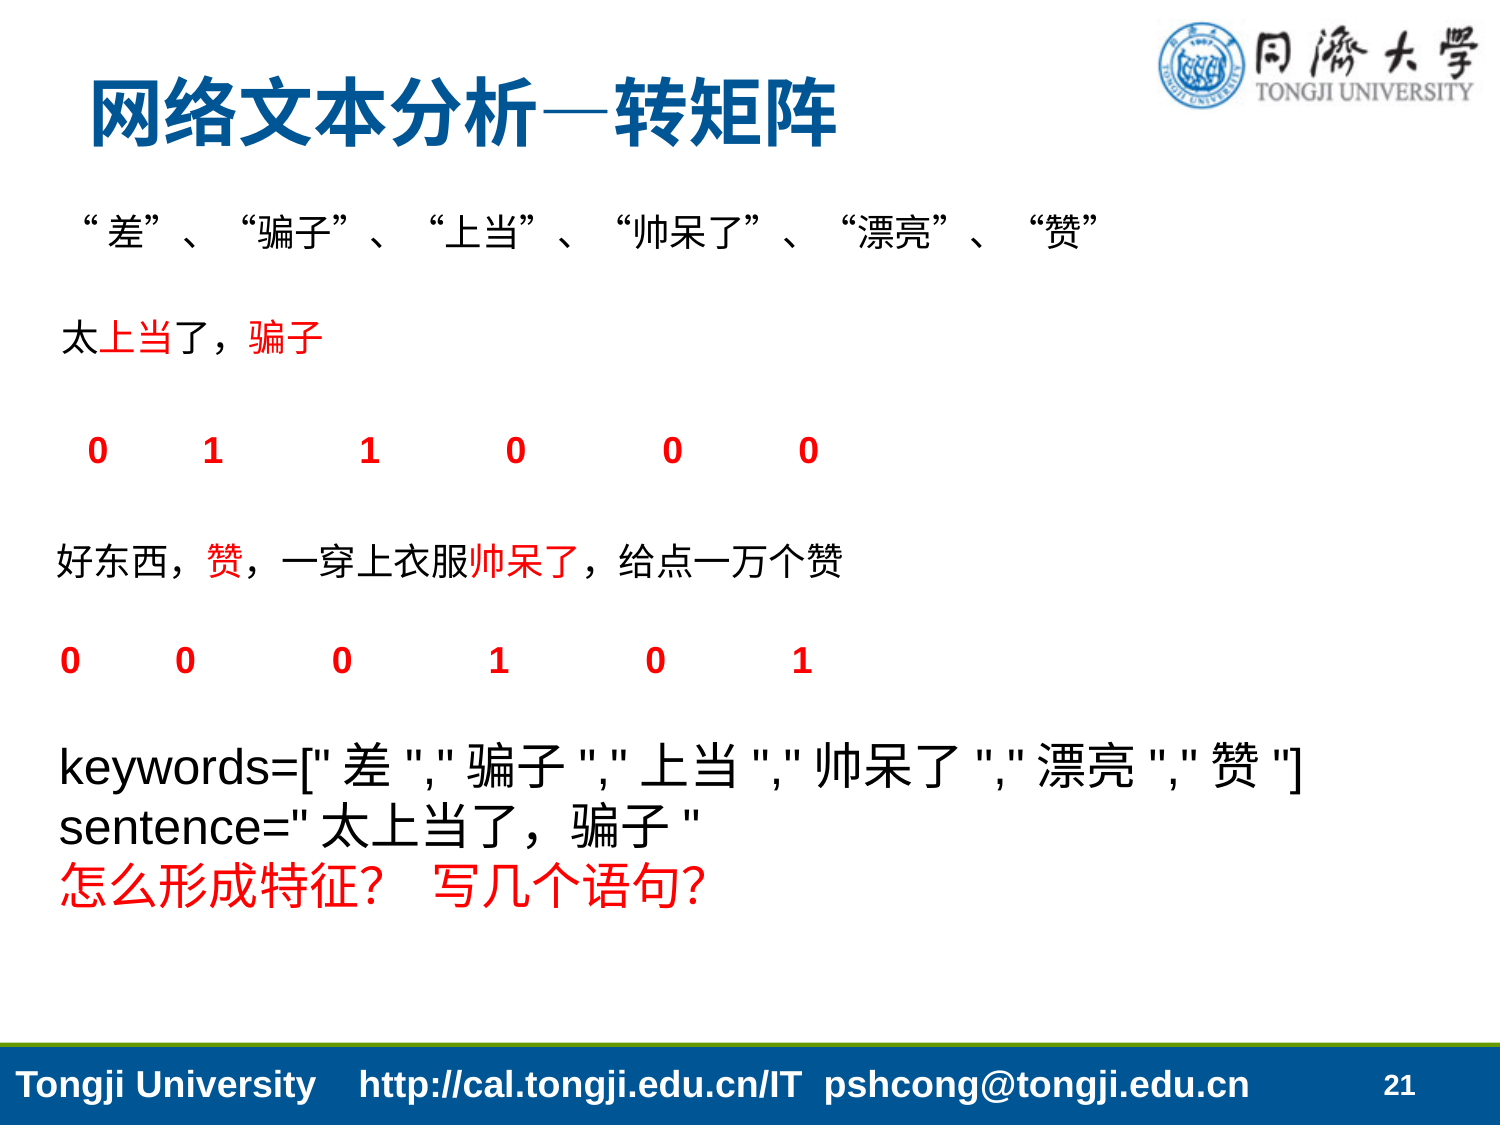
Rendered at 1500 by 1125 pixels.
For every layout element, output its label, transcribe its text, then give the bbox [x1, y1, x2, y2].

text_box 0 0 0 1 0 1 [45, 629, 1400, 689]
text_box keywords=["差","骗子","上当","帅呆了","漂亮","赞"] sentence="太上当了，骗子" 怎么形成特征？ 写几个语句？ [44, 727, 1400, 983]
picture [1145, 19, 1495, 113]
text_box 好东西，赞，一穿上衣服帅呆了，给点一万个赞 [41, 530, 951, 590]
text_box “差”、“骗子”、“上当”、“帅呆了”、“漂亮”、“赞” [46, 201, 1401, 262]
text_box 太上当了，骗子 [46, 306, 1401, 367]
text_box 0 1 1 0 0 0 [72, 418, 1428, 478]
title 网络文本分析—转矩阵 [73, 22, 1432, 166]
